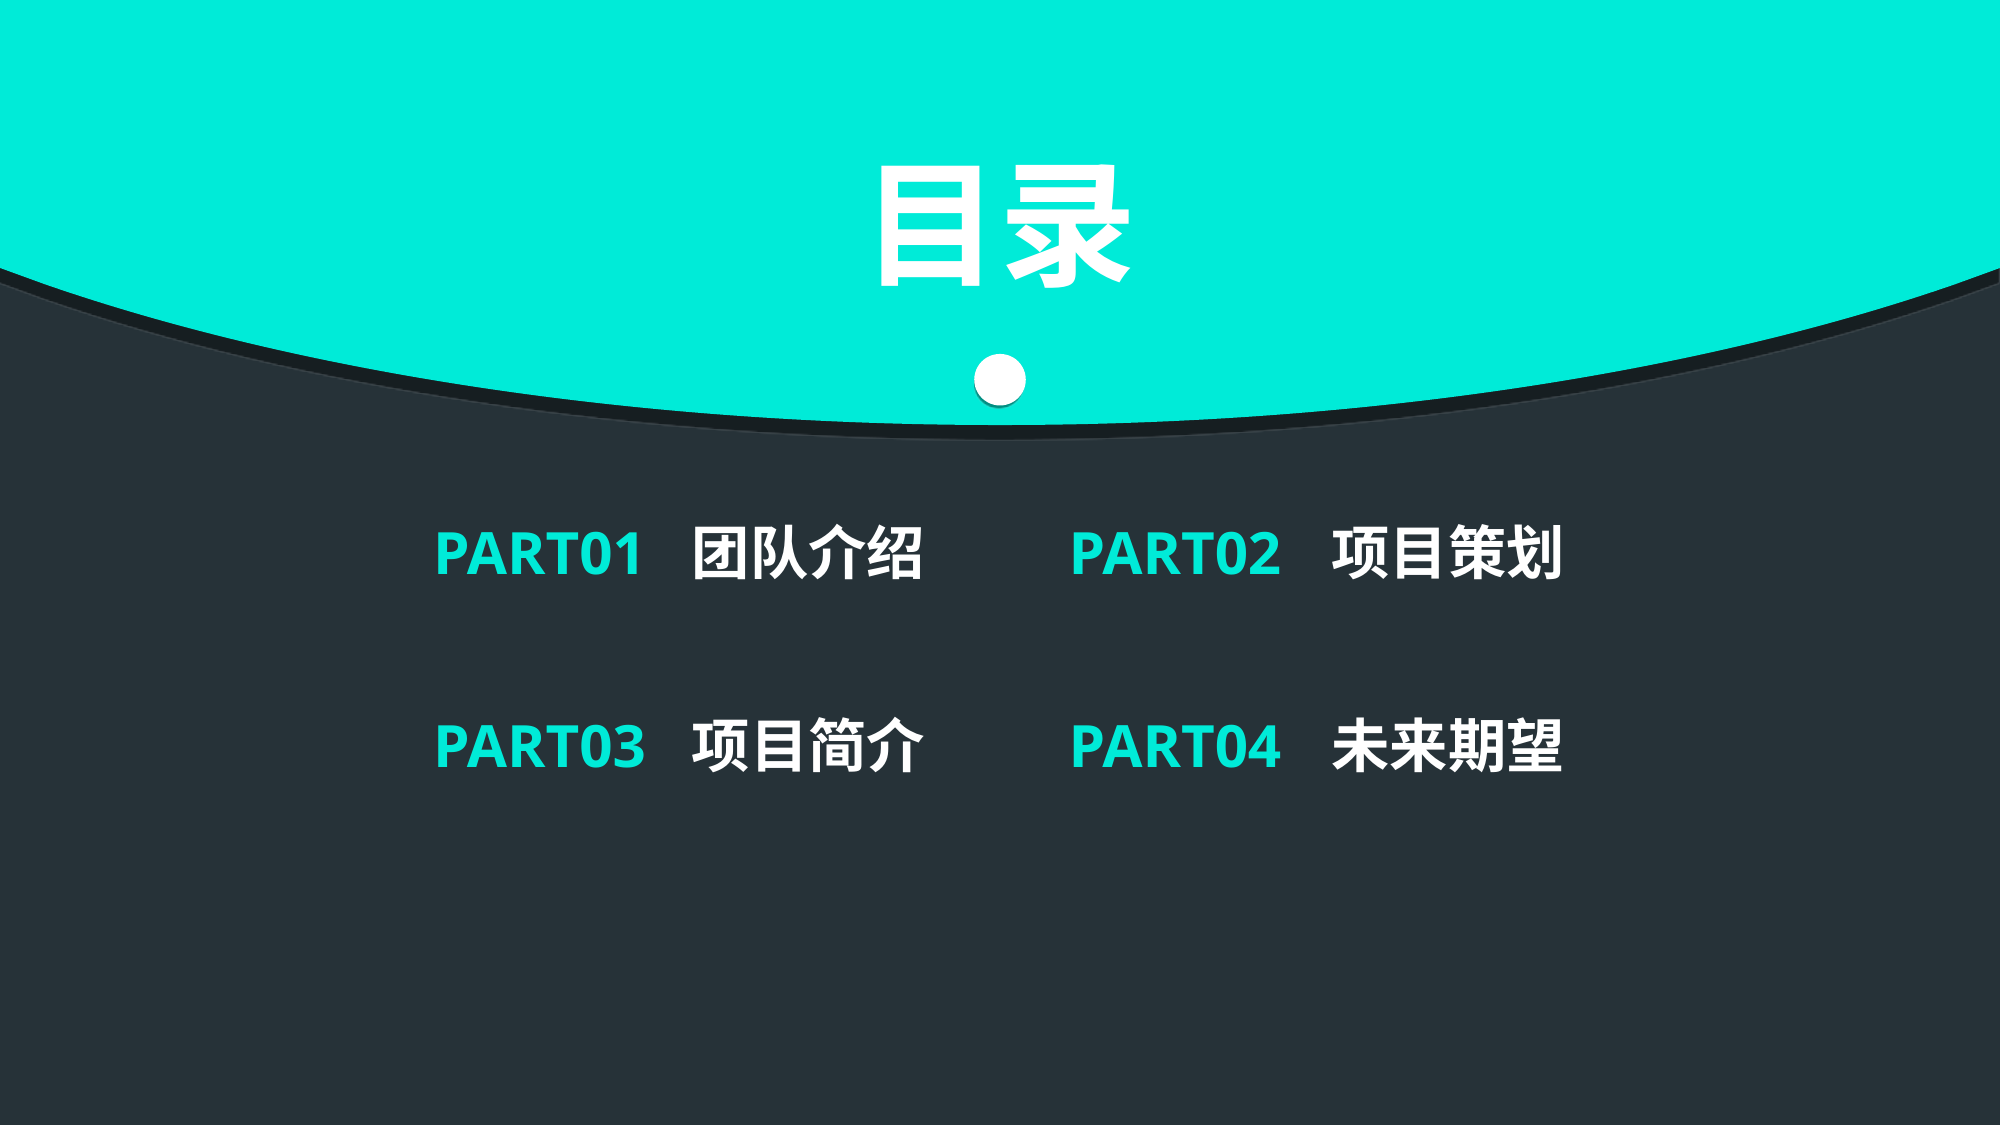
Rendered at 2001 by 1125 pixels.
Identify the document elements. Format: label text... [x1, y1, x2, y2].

text_box 目录 [789, 130, 1211, 310]
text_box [418, 701, 957, 788]
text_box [418, 508, 957, 595]
text_box [0, 0, 2000, 427]
text_box [973, 352, 1027, 407]
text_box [1053, 701, 1582, 788]
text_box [1053, 508, 1582, 595]
